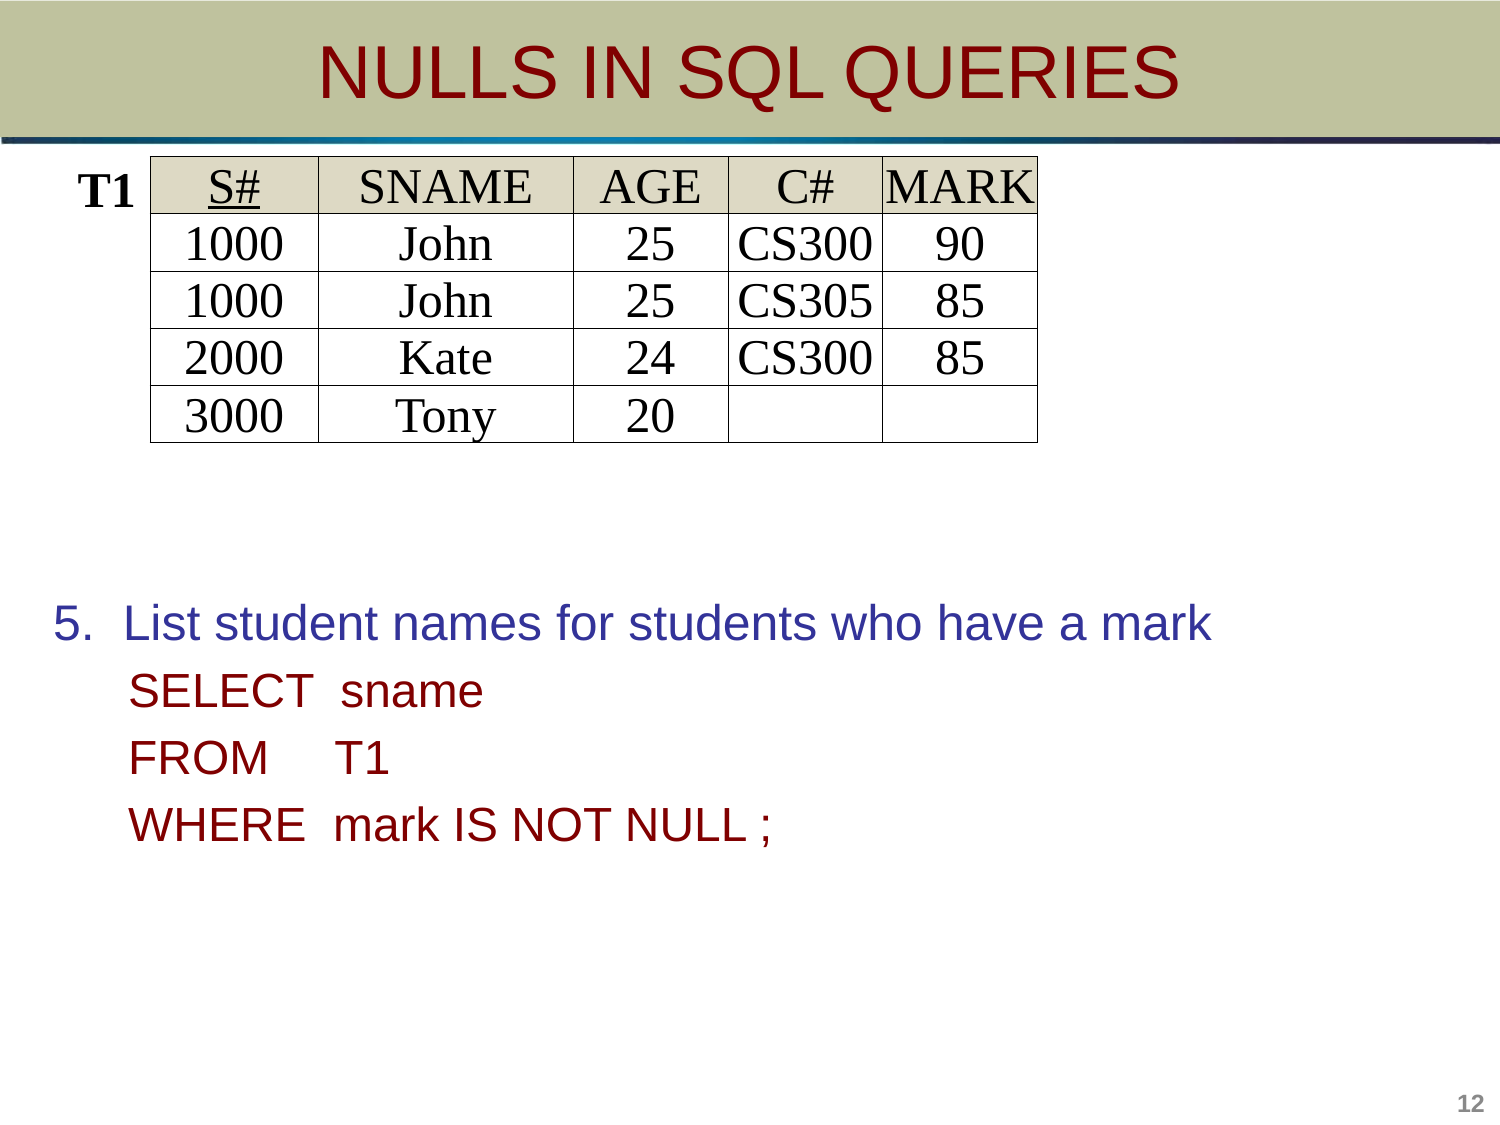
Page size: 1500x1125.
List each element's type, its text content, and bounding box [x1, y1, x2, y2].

table_header AGE [574, 157, 728, 213]
table_cell CS300 [729, 329, 882, 385]
table_cell [729, 386, 882, 442]
table_cell 85 [883, 329, 1037, 385]
table_header S# [151, 157, 318, 213]
table_cell Tony [319, 386, 573, 442]
table_cell CS300 [729, 214, 882, 271]
table_header SNAME [319, 157, 573, 213]
table_cell 85 [883, 272, 1037, 328]
text_box T1 [63, 149, 151, 225]
table_cell 25 [574, 214, 728, 271]
table_cell 25 [574, 272, 728, 328]
table_header C# [729, 157, 882, 213]
table_cell CS305 [729, 272, 882, 328]
table_cell 1000 [151, 272, 318, 328]
table_cell John [319, 272, 573, 328]
table_cell 2000 [151, 329, 318, 385]
table_cell [883, 386, 1037, 442]
table_cell Kate [319, 329, 573, 385]
picture [0, 138, 1500, 145]
table_cell 90 [883, 214, 1037, 271]
title NULLS IN SQL QUERIES [0, 0, 1500, 138]
slide_number 12 [1187, 1049, 1500, 1125]
table_cell 20 [574, 386, 728, 442]
table_cell John [319, 214, 573, 271]
table_header MARK [883, 157, 1037, 213]
list 5. List student names for students who have a mark SELECT sname FROM T1 WHERE mark IS NOT NULL ; [38, 594, 1407, 888]
table_cell 3000 [151, 386, 318, 442]
table_cell 24 [574, 329, 728, 385]
table_cell 1000 [151, 214, 318, 271]
